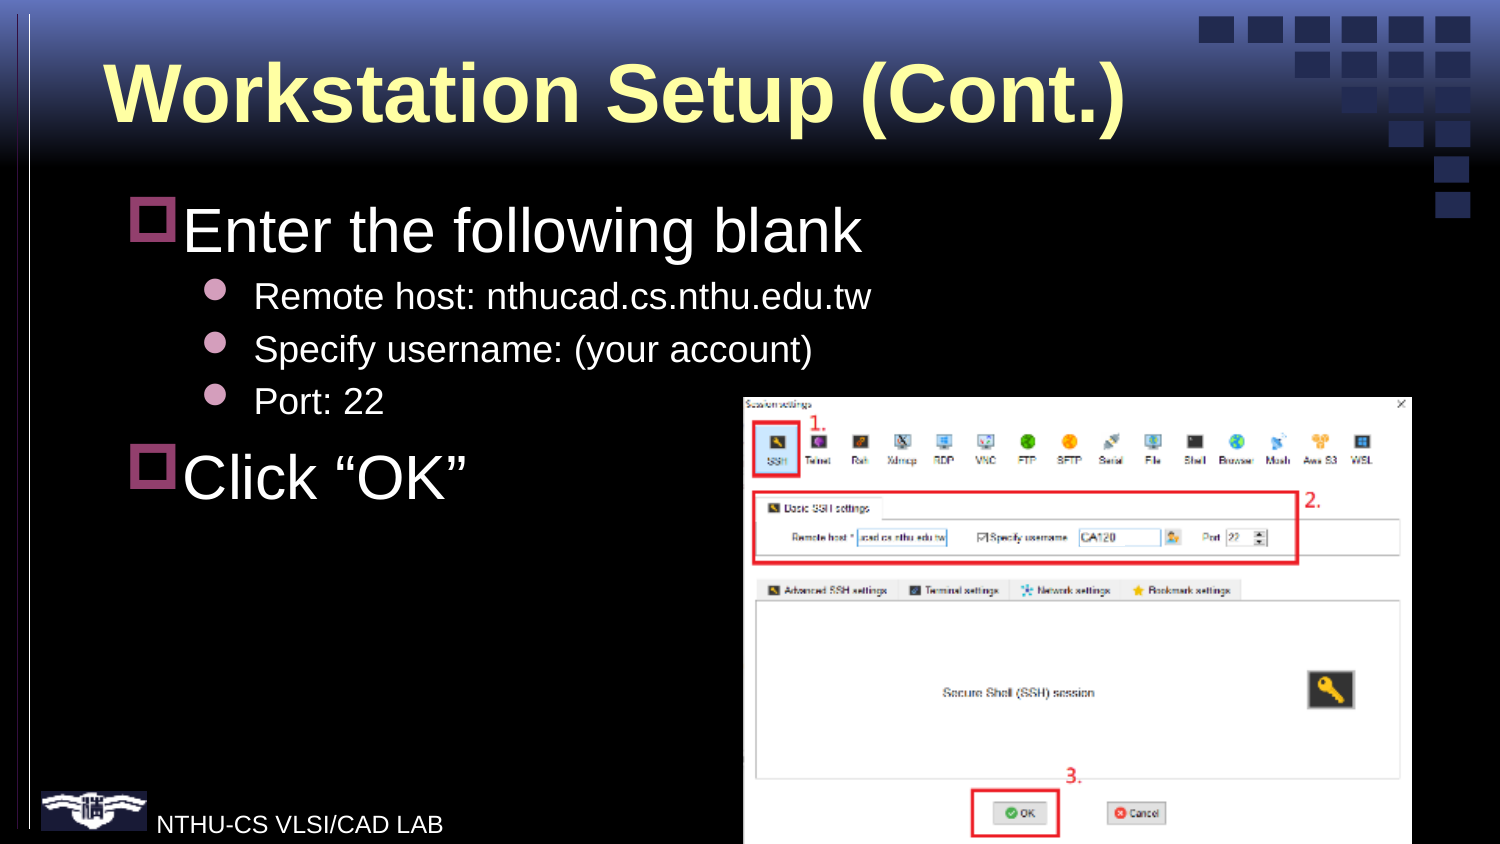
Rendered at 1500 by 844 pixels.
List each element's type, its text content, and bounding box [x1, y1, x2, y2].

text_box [1080, 531, 1133, 546]
list Enter the following blank Remote host: nthucad.cs.nthu.edu.tw Specify username: (your account) Port: 22 Click “OK” [88, 182, 1412, 782]
title Workstation Setup (Cont.) [88, 32, 1412, 145]
picture [41, 791, 147, 831]
picture [742, 397, 1412, 844]
